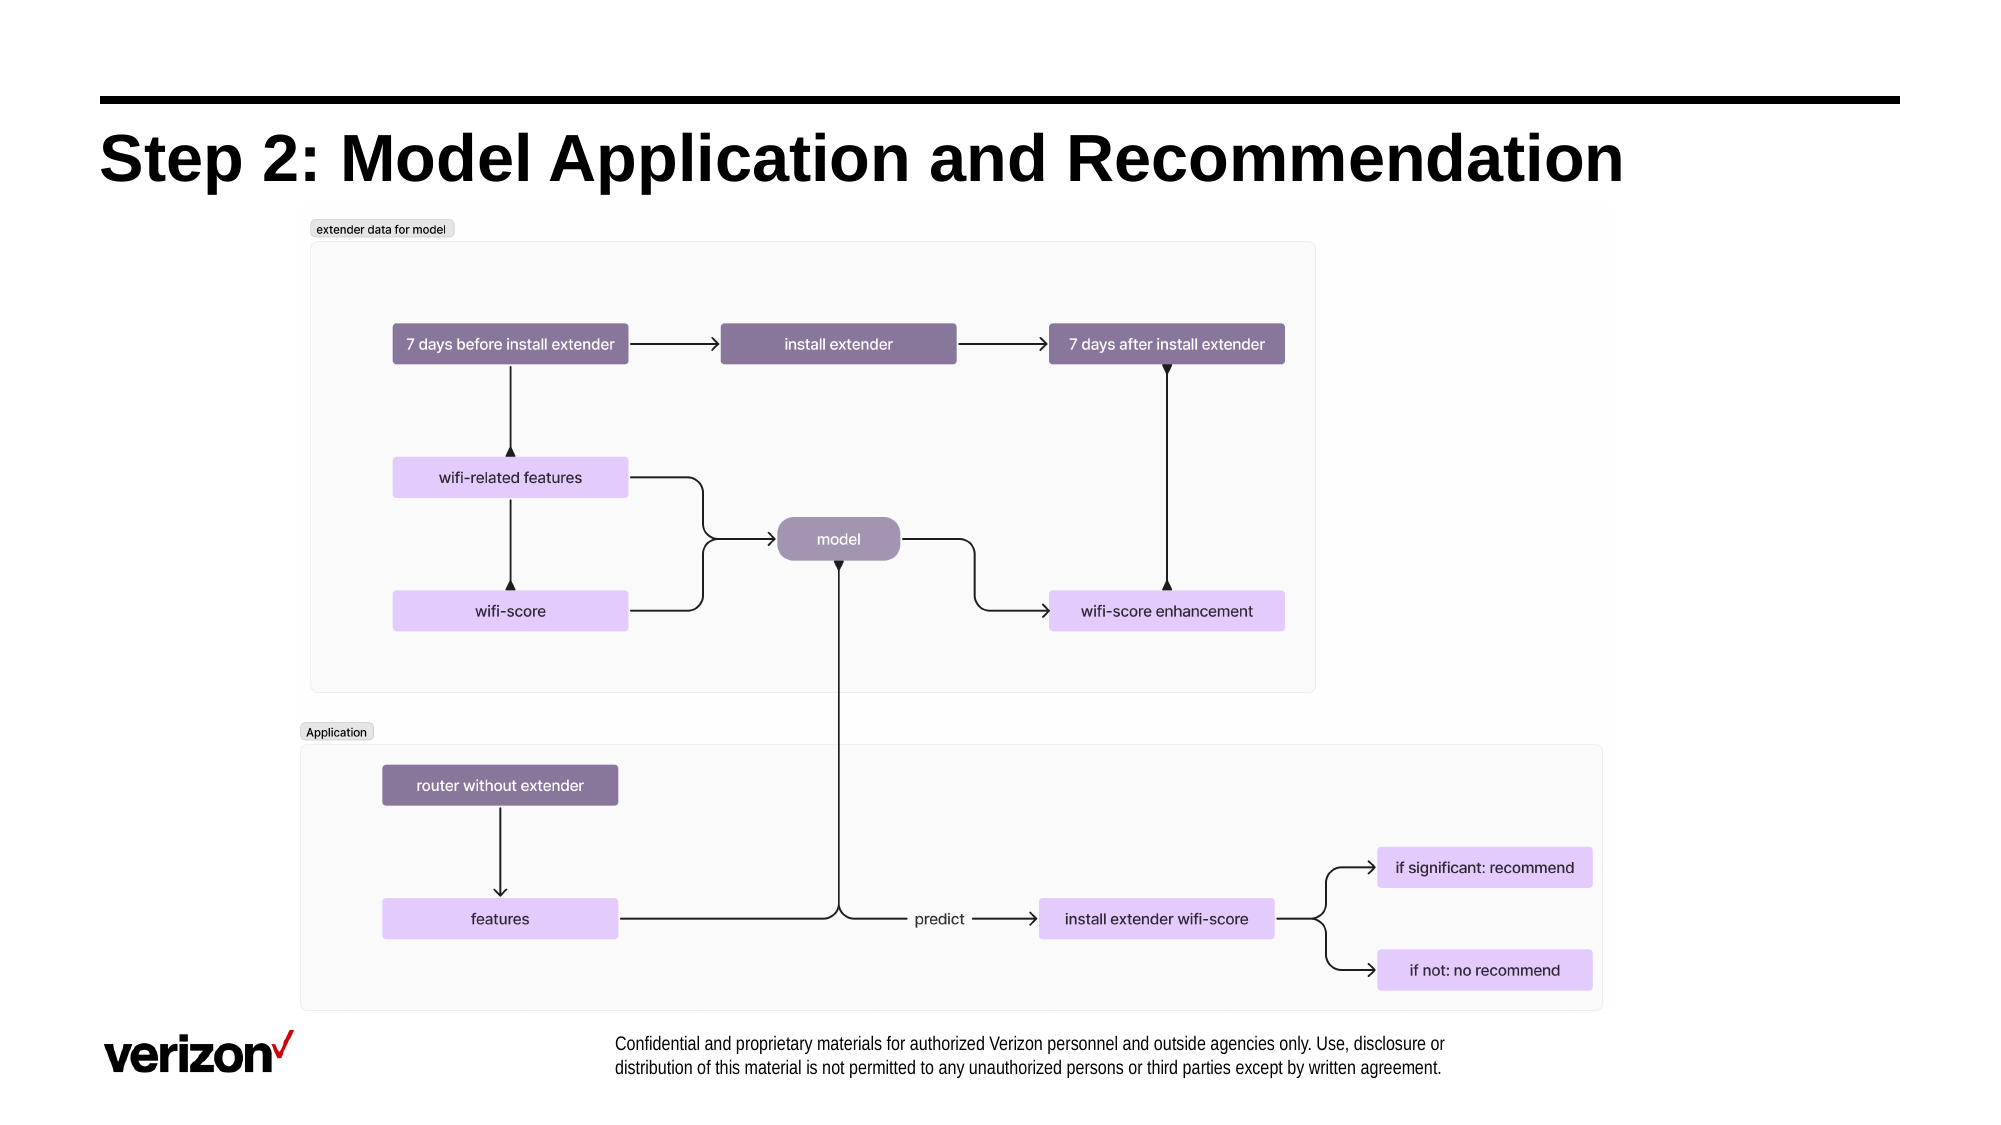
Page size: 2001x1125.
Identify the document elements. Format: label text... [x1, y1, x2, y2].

picture [81, 204, 1612, 1095]
title Step 2: Model Application and Recommendation [99, 129, 1650, 280]
